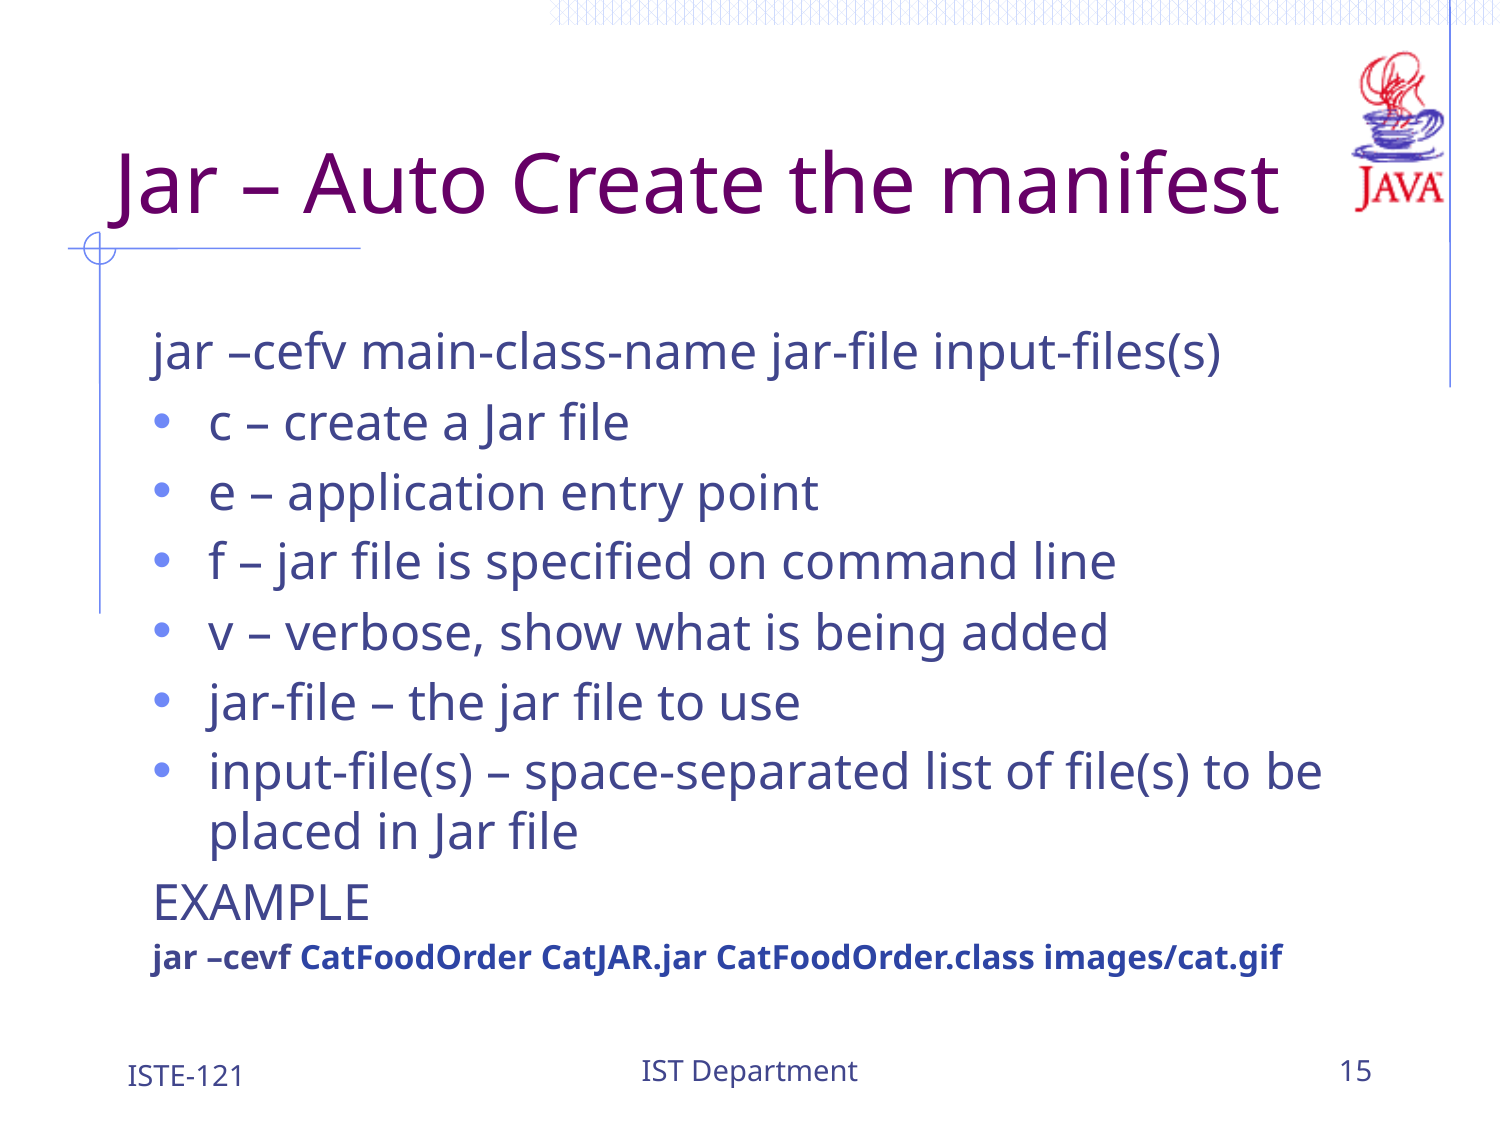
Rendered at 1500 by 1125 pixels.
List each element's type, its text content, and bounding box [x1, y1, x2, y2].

list jar –cefv main-class-name jar-file input-files(s) c – create a Jar file e – application entry point f – jar file is specified on command line v – verbose, show what is being added jar-file – the jar file to use input-file(s) – space-separated list of file(s) to be placed in Jar file EXAMPLE jar –cevf CatFoodOrder CatJAR.jar CatFoodOrder.class images/cat.gif [137, 312, 1413, 988]
picture [1376, 49, 1448, 216]
slide_number 15 [1074, 1024, 1388, 1101]
slide_number ISTE-121 [112, 1024, 426, 1101]
footer IST Department [512, 1024, 988, 1101]
title Jar – Auto Create the manifest [99, 49, 1376, 238]
